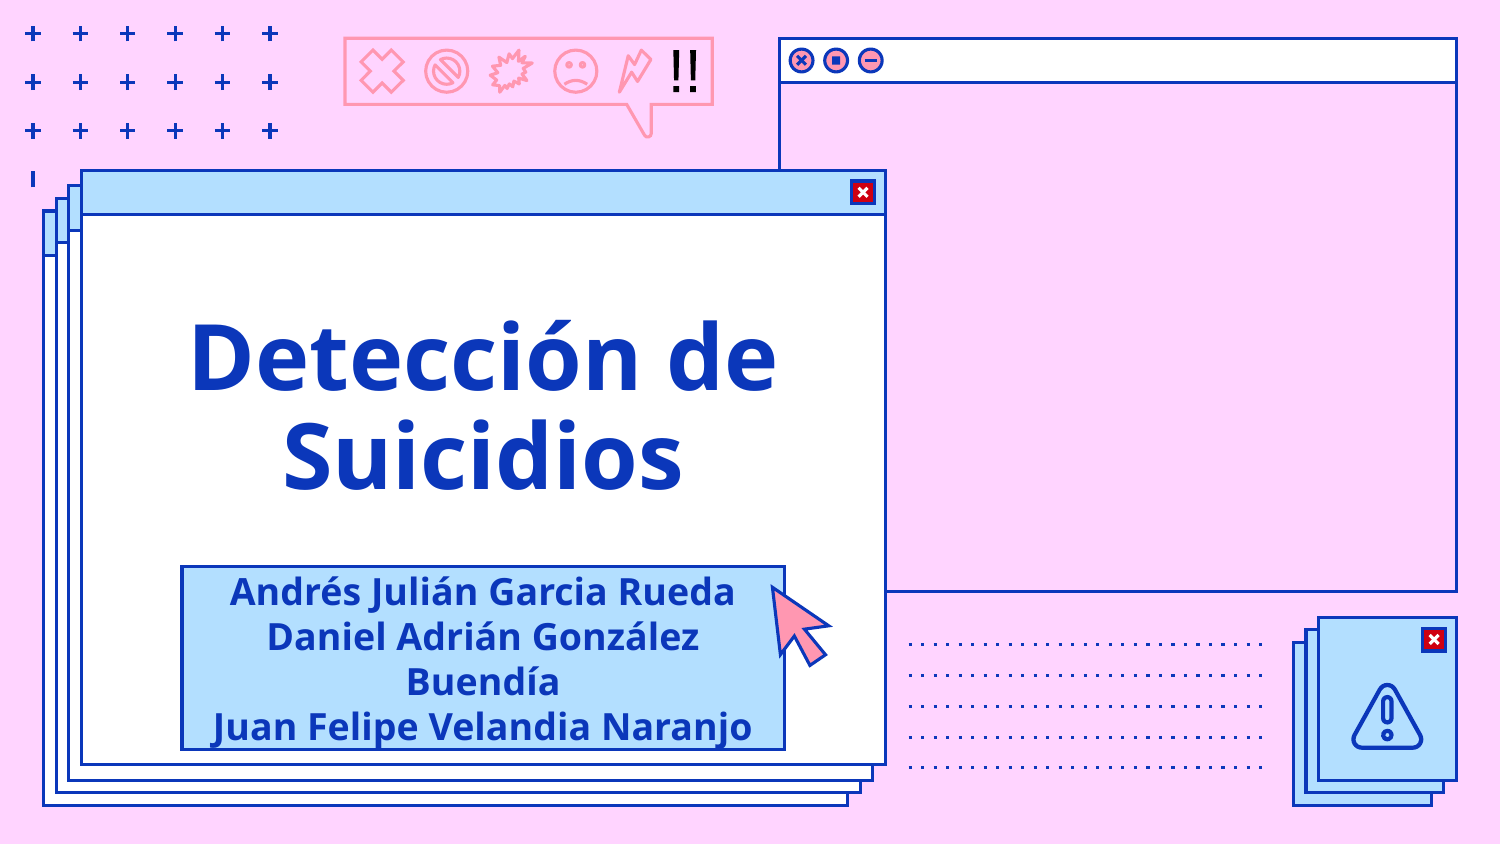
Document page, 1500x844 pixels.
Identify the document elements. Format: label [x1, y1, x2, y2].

text_box [1293, 617, 1457, 806]
text_box [43, 170, 886, 806]
text_box [779, 38, 1457, 592]
